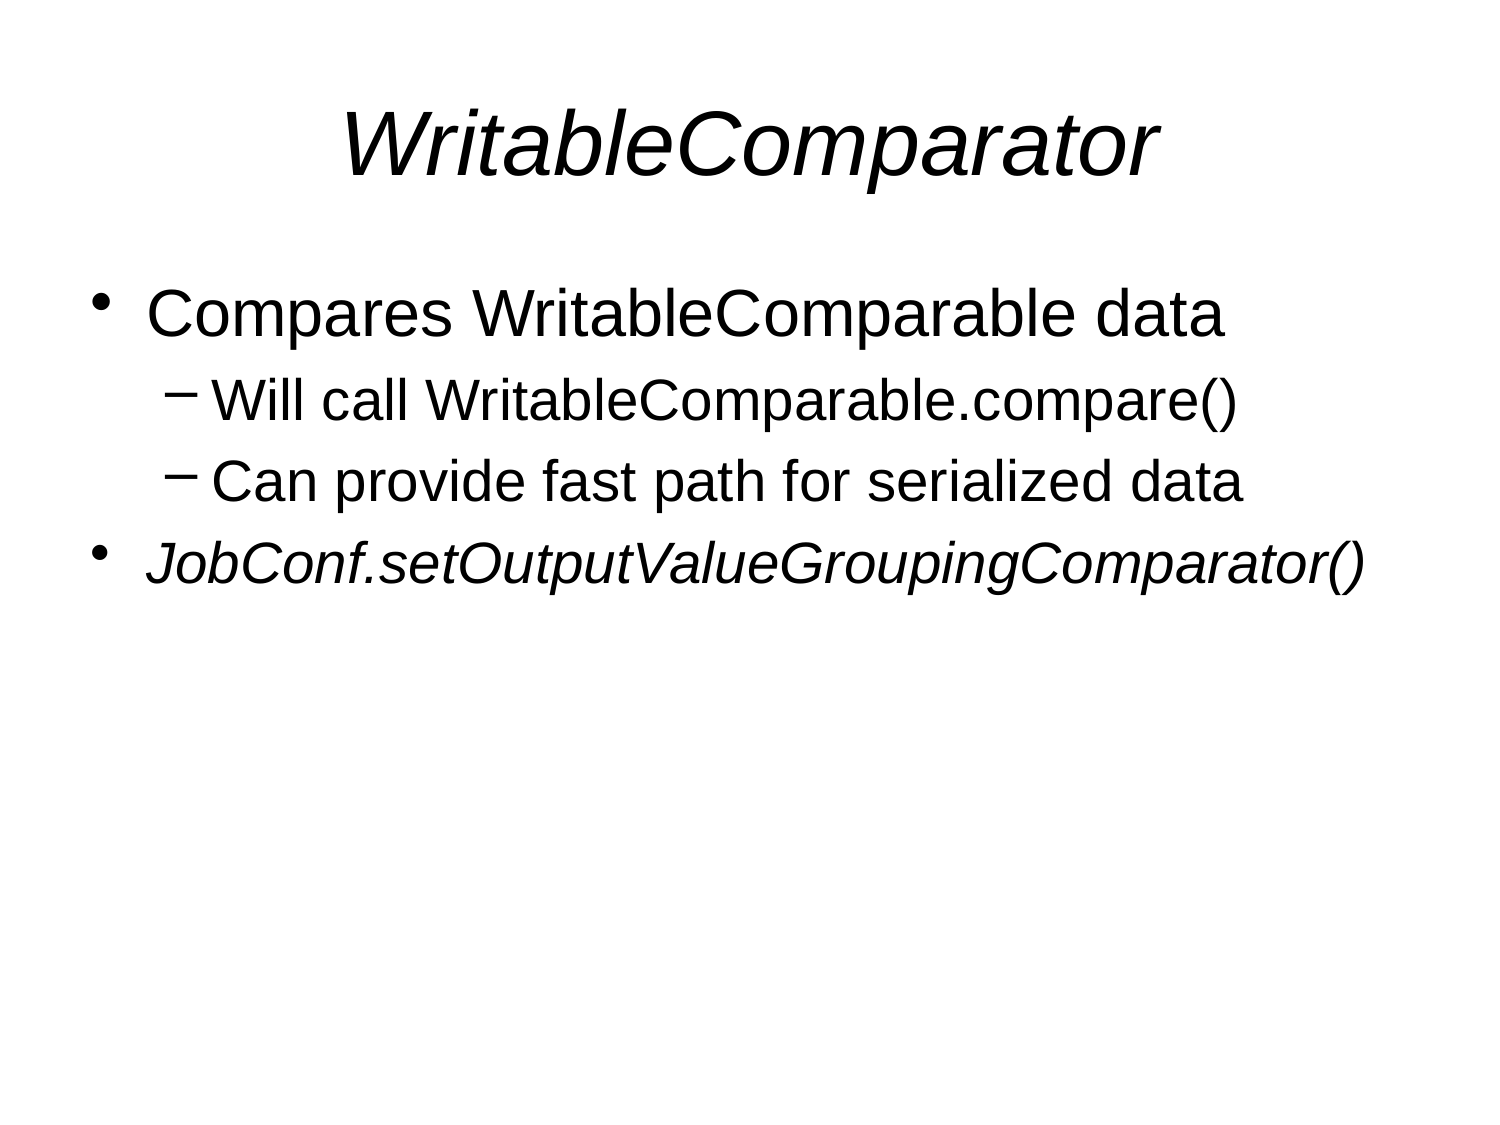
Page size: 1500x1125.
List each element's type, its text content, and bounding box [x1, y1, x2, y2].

title WritableComparator [75, 45, 1425, 233]
list Compares WritableComparable data Will call WritableComparable.compare() Can provide fast path for serialized data JobConf.setOutputValueGroupingComparator() [75, 262, 1425, 1005]
